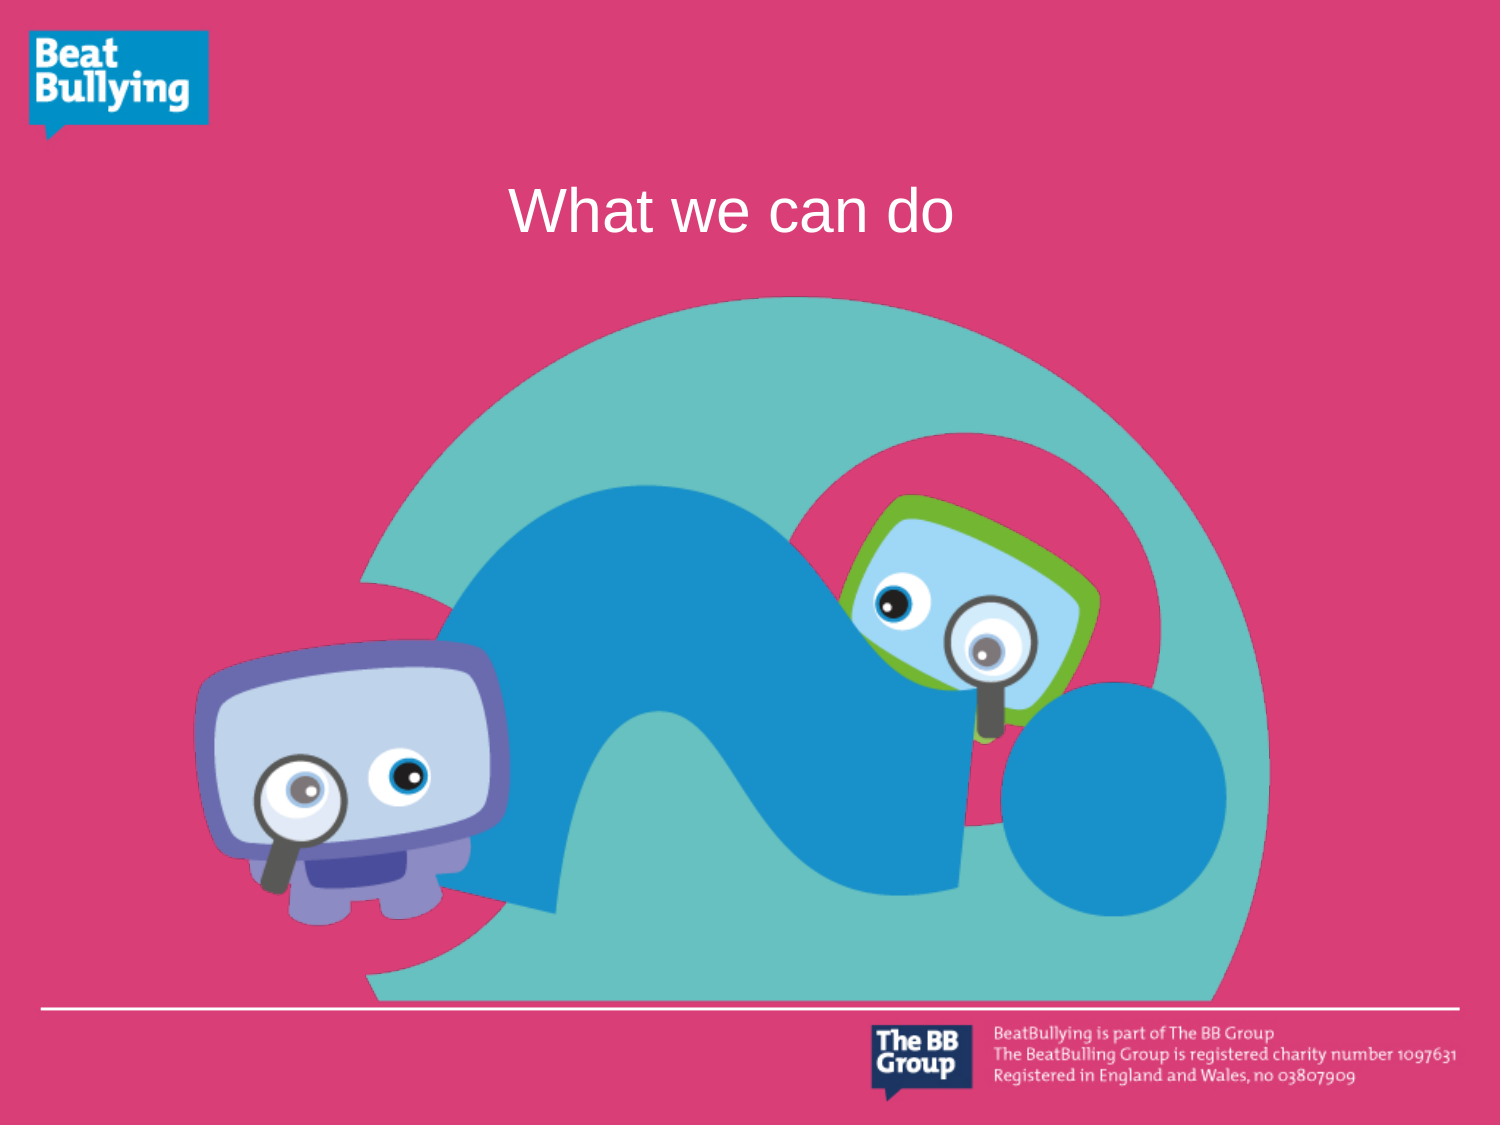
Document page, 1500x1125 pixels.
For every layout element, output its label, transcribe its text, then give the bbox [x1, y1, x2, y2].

picture [0, 0, 1500, 1125]
title What we can do [183, 113, 1282, 277]
